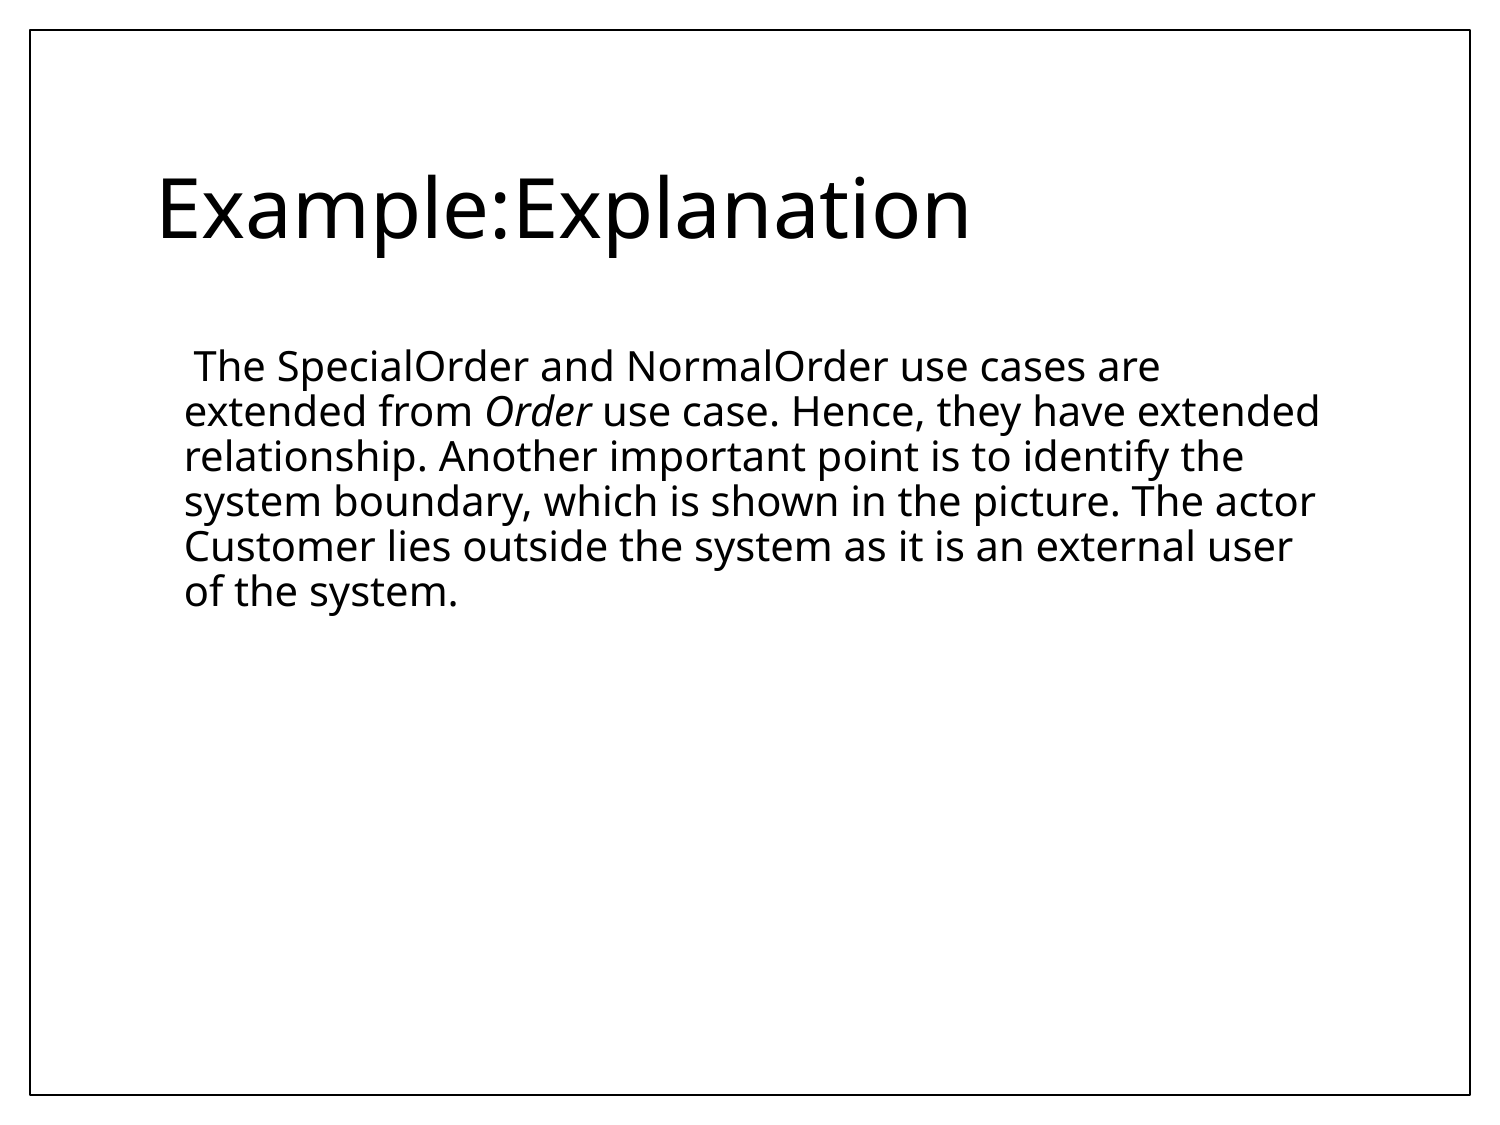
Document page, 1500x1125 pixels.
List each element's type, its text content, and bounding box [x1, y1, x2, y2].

title Example:Explanation [140, 99, 1356, 323]
list The SpecialOrder and NormalOrder use cases are extended from Order use case. Hence, they have extended relationship. Another important point is to identify the system boundary, which is shown in the picture. The actor Customer lies outside the system as it is an external user of the system. [140, 337, 1356, 1000]
